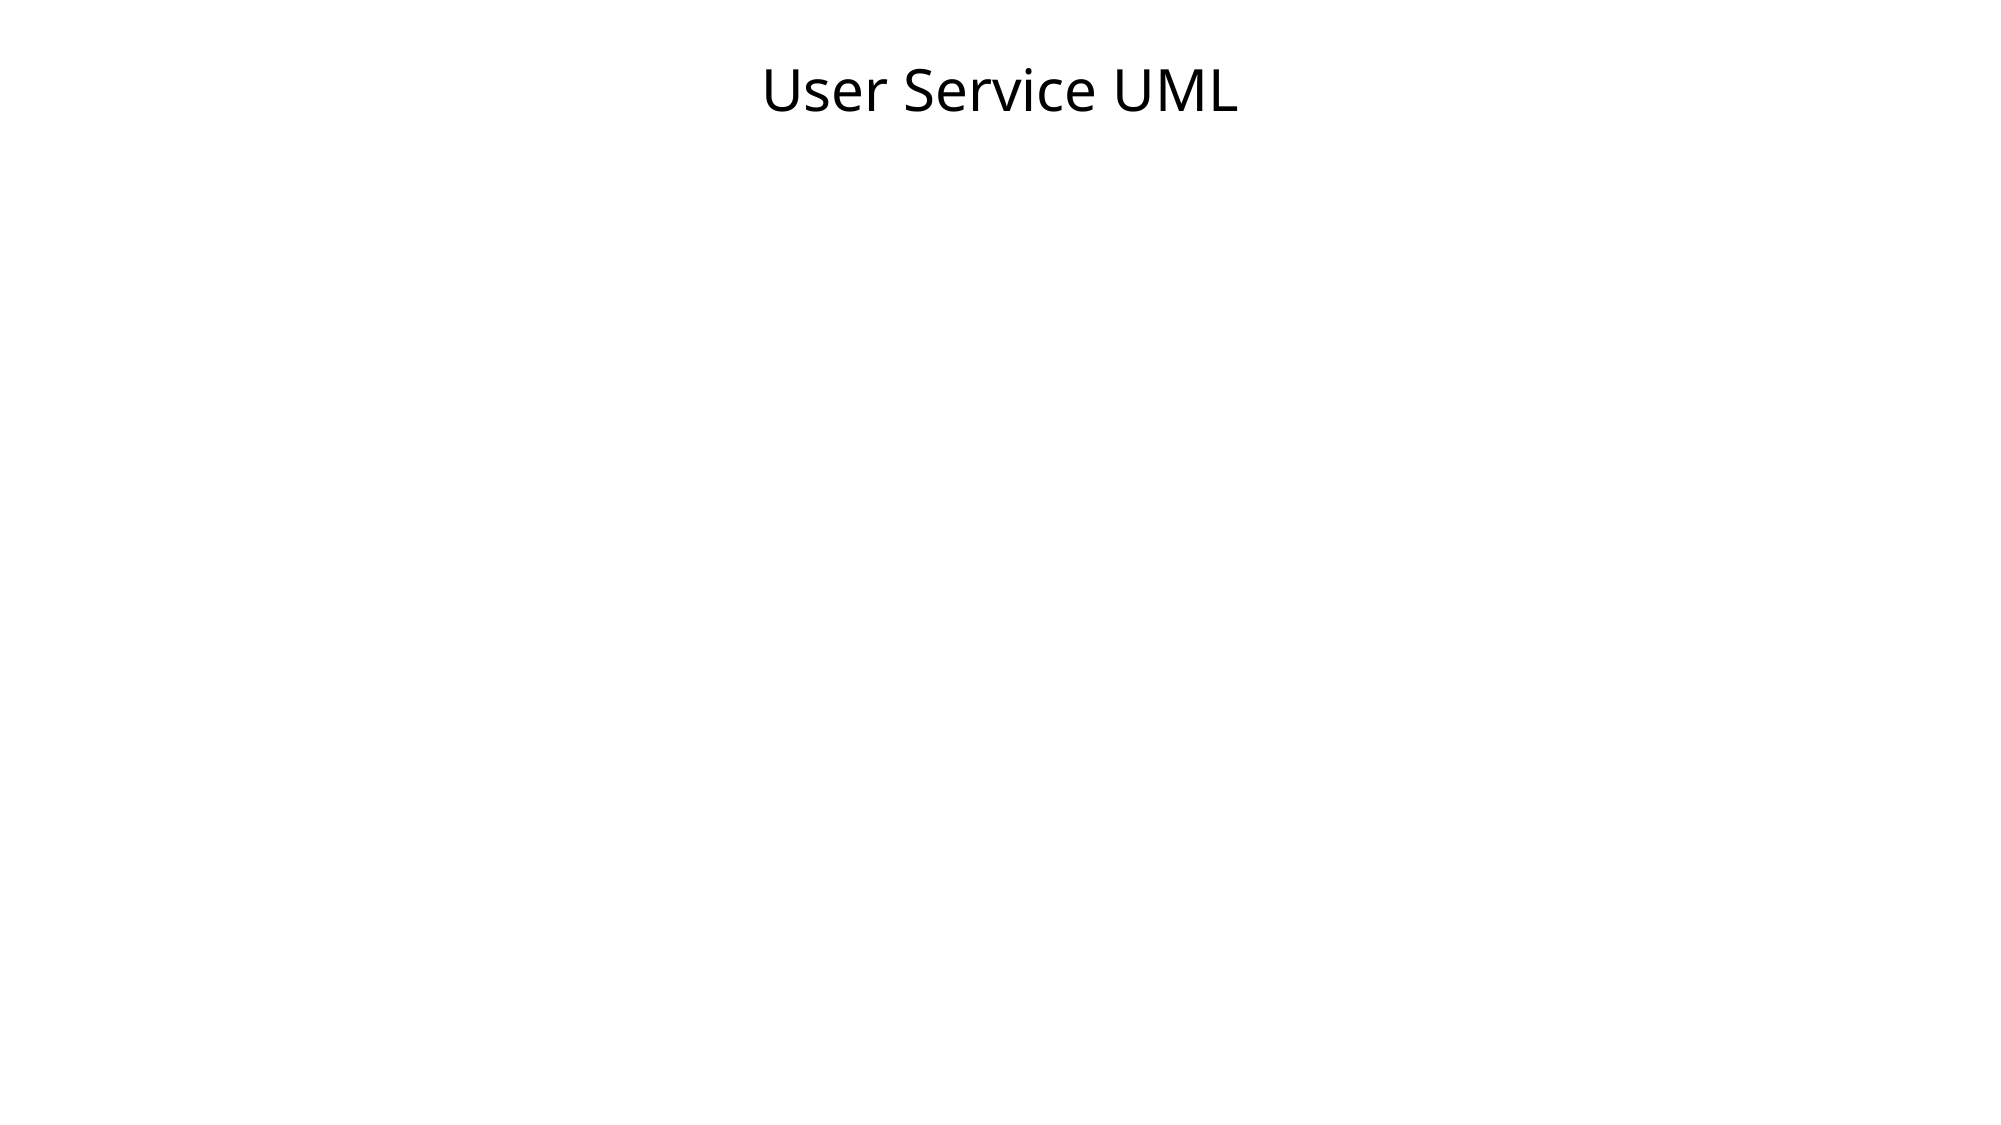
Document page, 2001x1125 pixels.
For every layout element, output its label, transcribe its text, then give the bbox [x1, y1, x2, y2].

title User Service UML [249, 37, 1750, 133]
